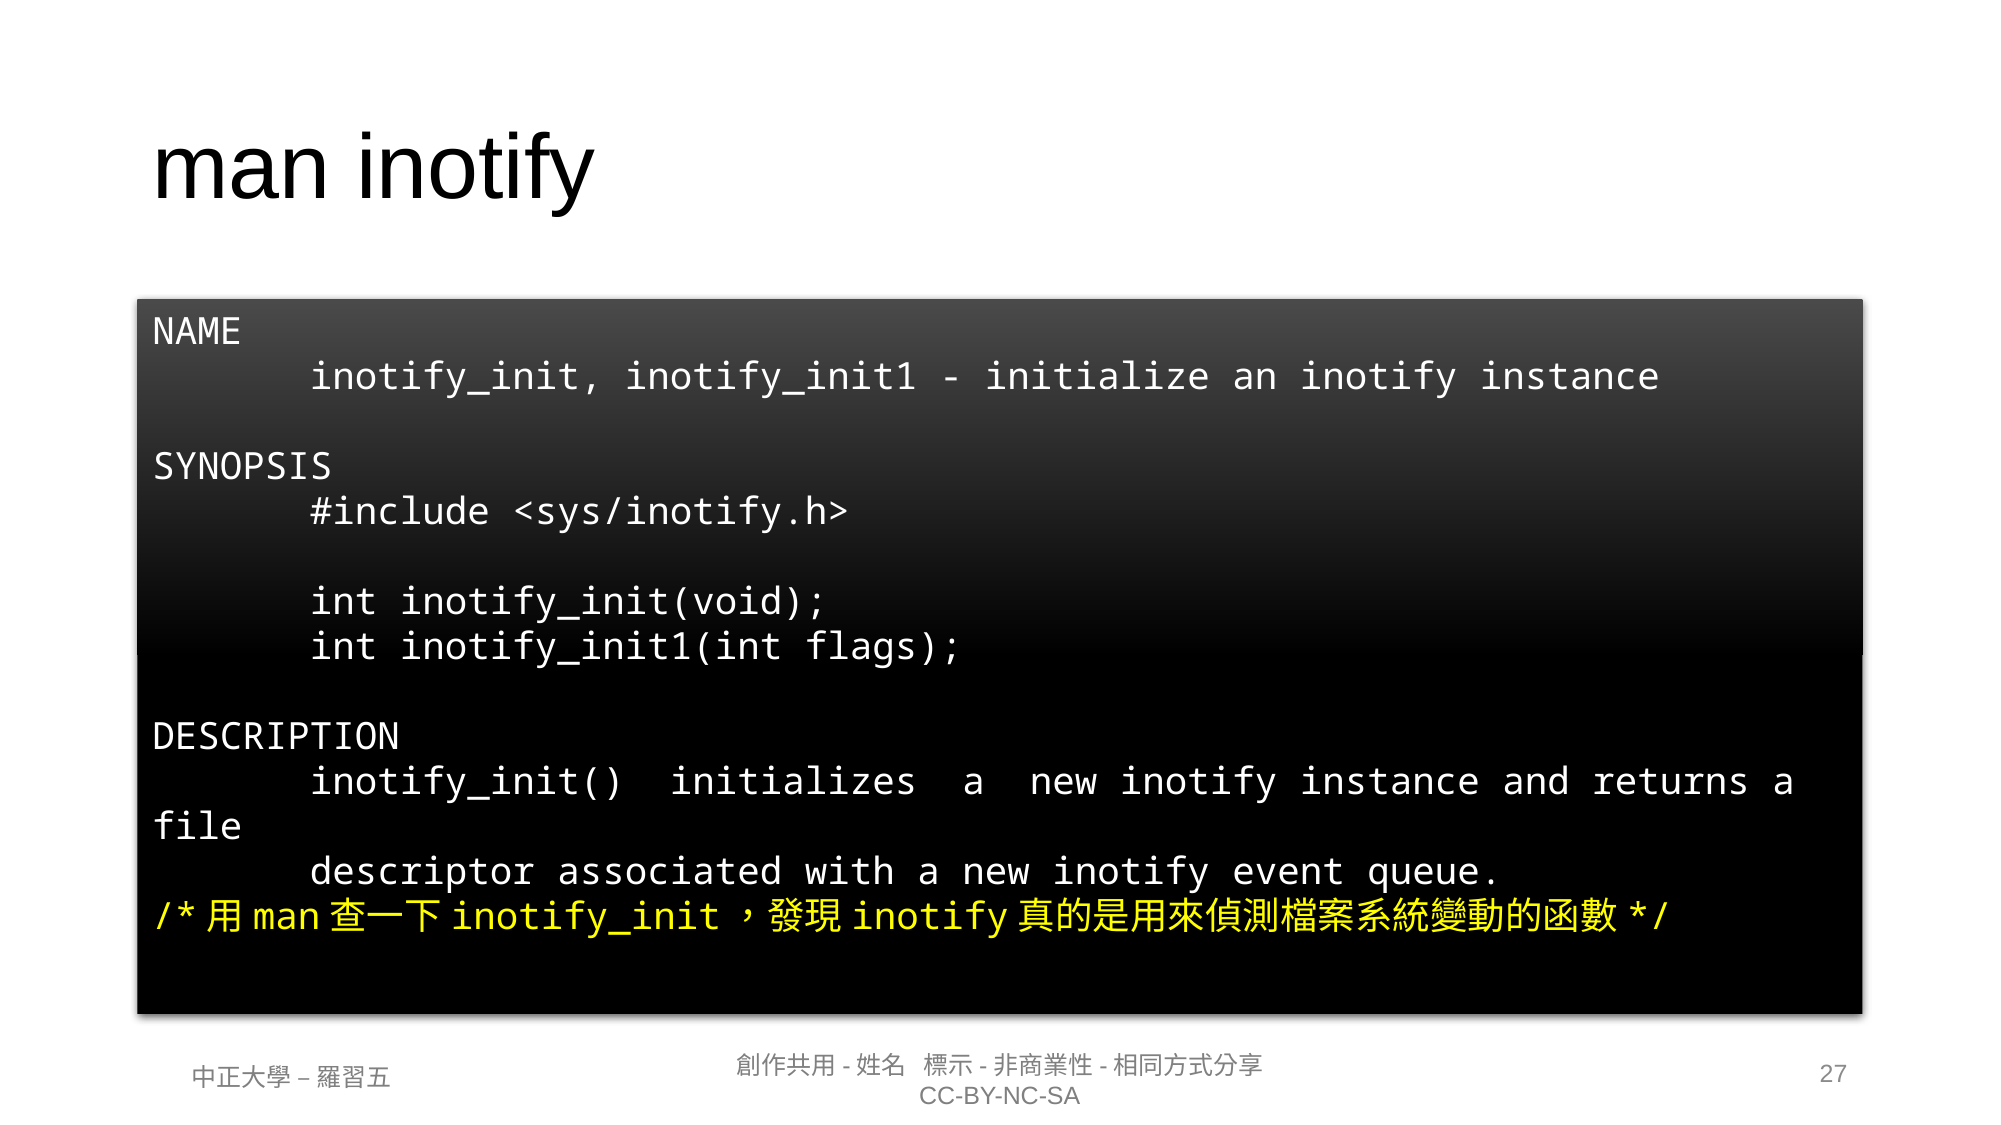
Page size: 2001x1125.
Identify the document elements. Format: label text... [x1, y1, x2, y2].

slide_number 27 [1412, 1042, 1863, 1103]
title man inotify [137, 59, 1863, 278]
list NAME inotify_init, inotify_init1 - initialize an inotify instance SYNOPSIS #include <sys/inotify.h> int inotify_init(void); int inotify_init1(int flags); DESCRIPTION inotify_init() initializes a new inotify instance and returns a file descriptor associated with a new inotify event queue. /*用man查一下inotify_init，發現inotify真的是用來偵測檔案系統變動的函數*/ [137, 299, 1863, 1014]
